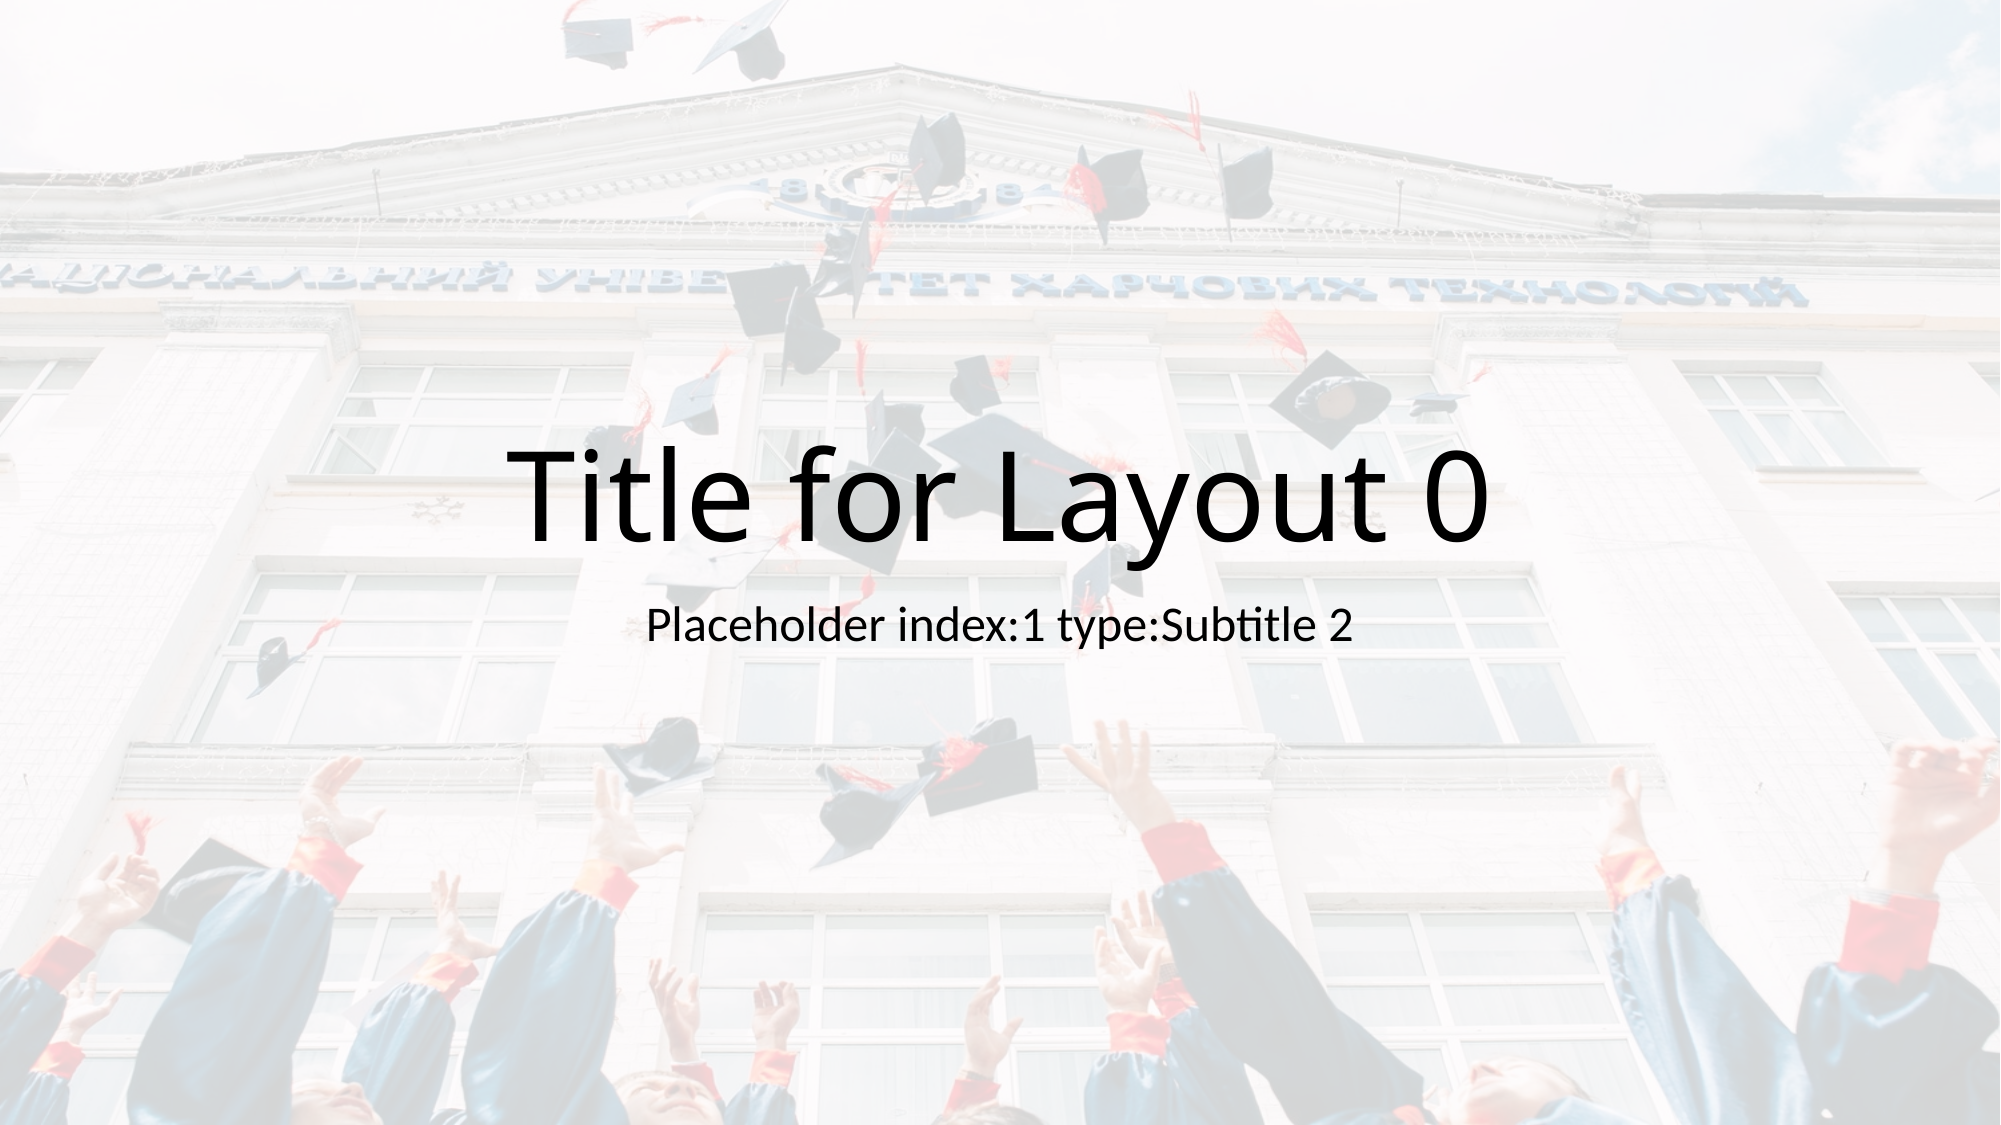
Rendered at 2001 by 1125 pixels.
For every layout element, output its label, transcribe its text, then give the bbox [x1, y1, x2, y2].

title Title for Layout 0 [249, 184, 1750, 576]
subtitle Placeholder index:1 type:Subtitle 2 [249, 590, 1750, 863]
